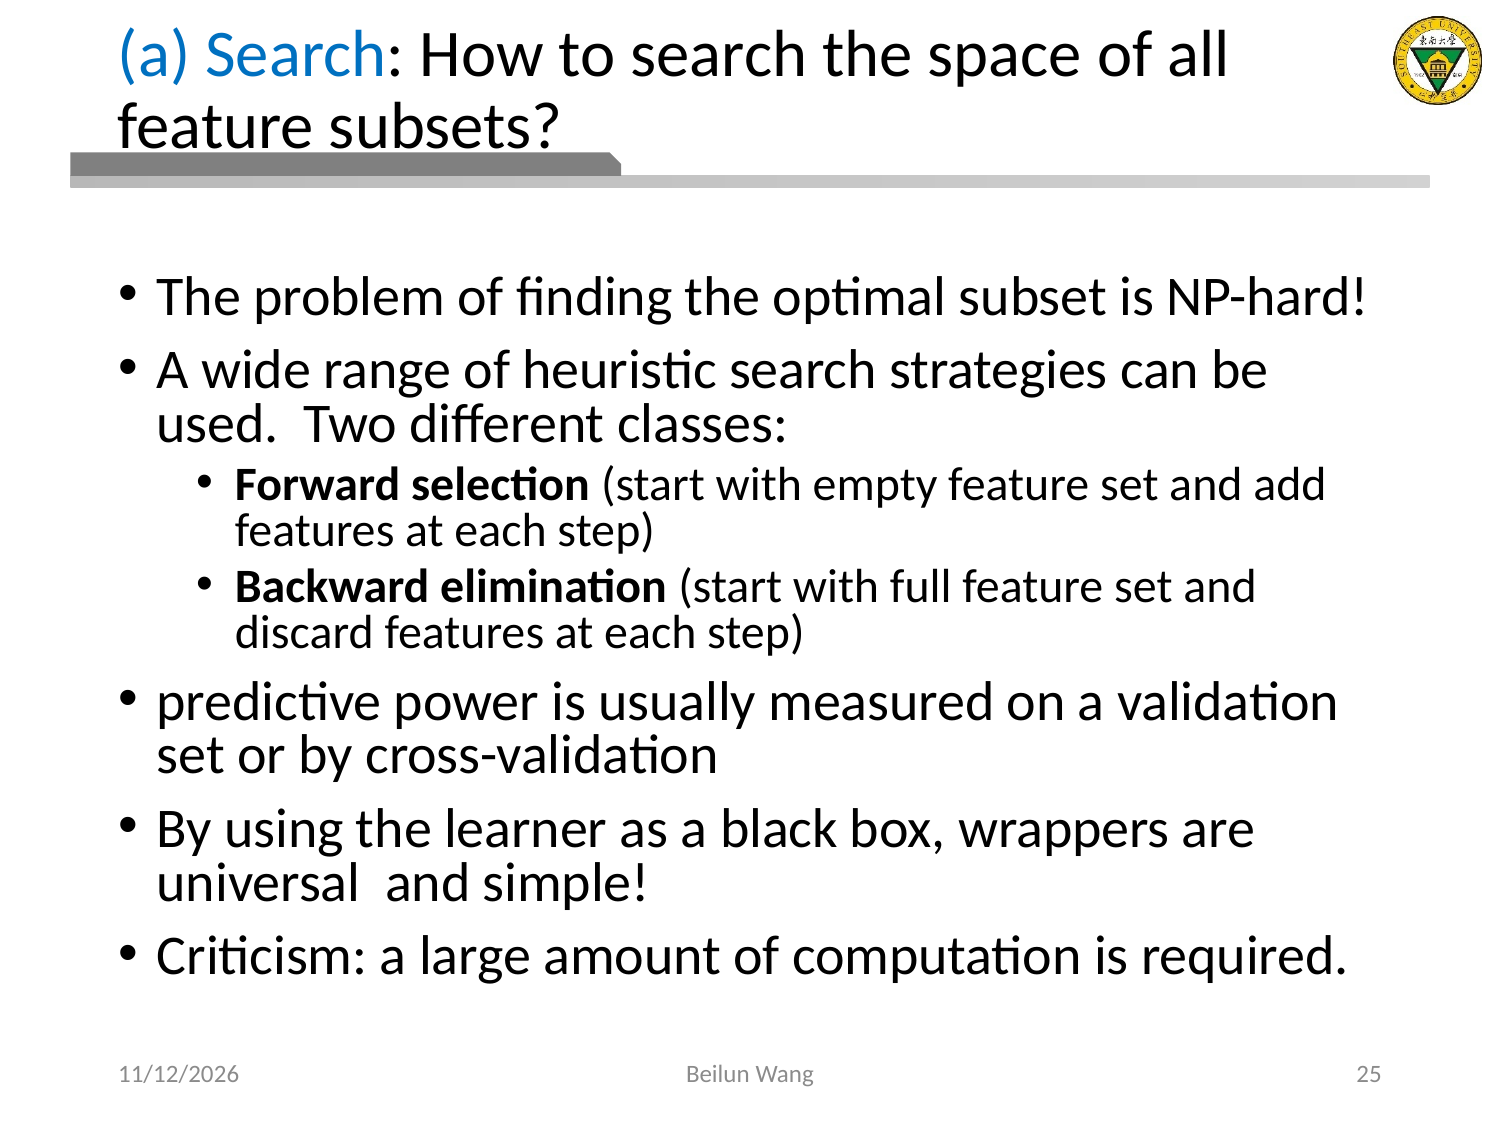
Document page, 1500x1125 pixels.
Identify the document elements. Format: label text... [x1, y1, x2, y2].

title (a) Search: How to search the space of all feature subsets? [103, 11, 1361, 108]
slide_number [103, 1042, 441, 1103]
footer Beilun Wang [496, 1042, 1004, 1103]
slide_number 25 [1059, 1042, 1397, 1103]
picture [1393, 16, 1482, 105]
list The problem of finding the optimal subset is NP-hard! A wide range of heuristic search strategies can be used. Two different classes: Forward selection (start with empty feature set and add features at each step) Backward elimination (start with full feature set and discard features at each step) predictive power is usually measured on a validation set or by cross-validation By using the learner as a black box, wrappers are universal and simple! Criticism: a large amount of computation is required. [103, 264, 1397, 1014]
